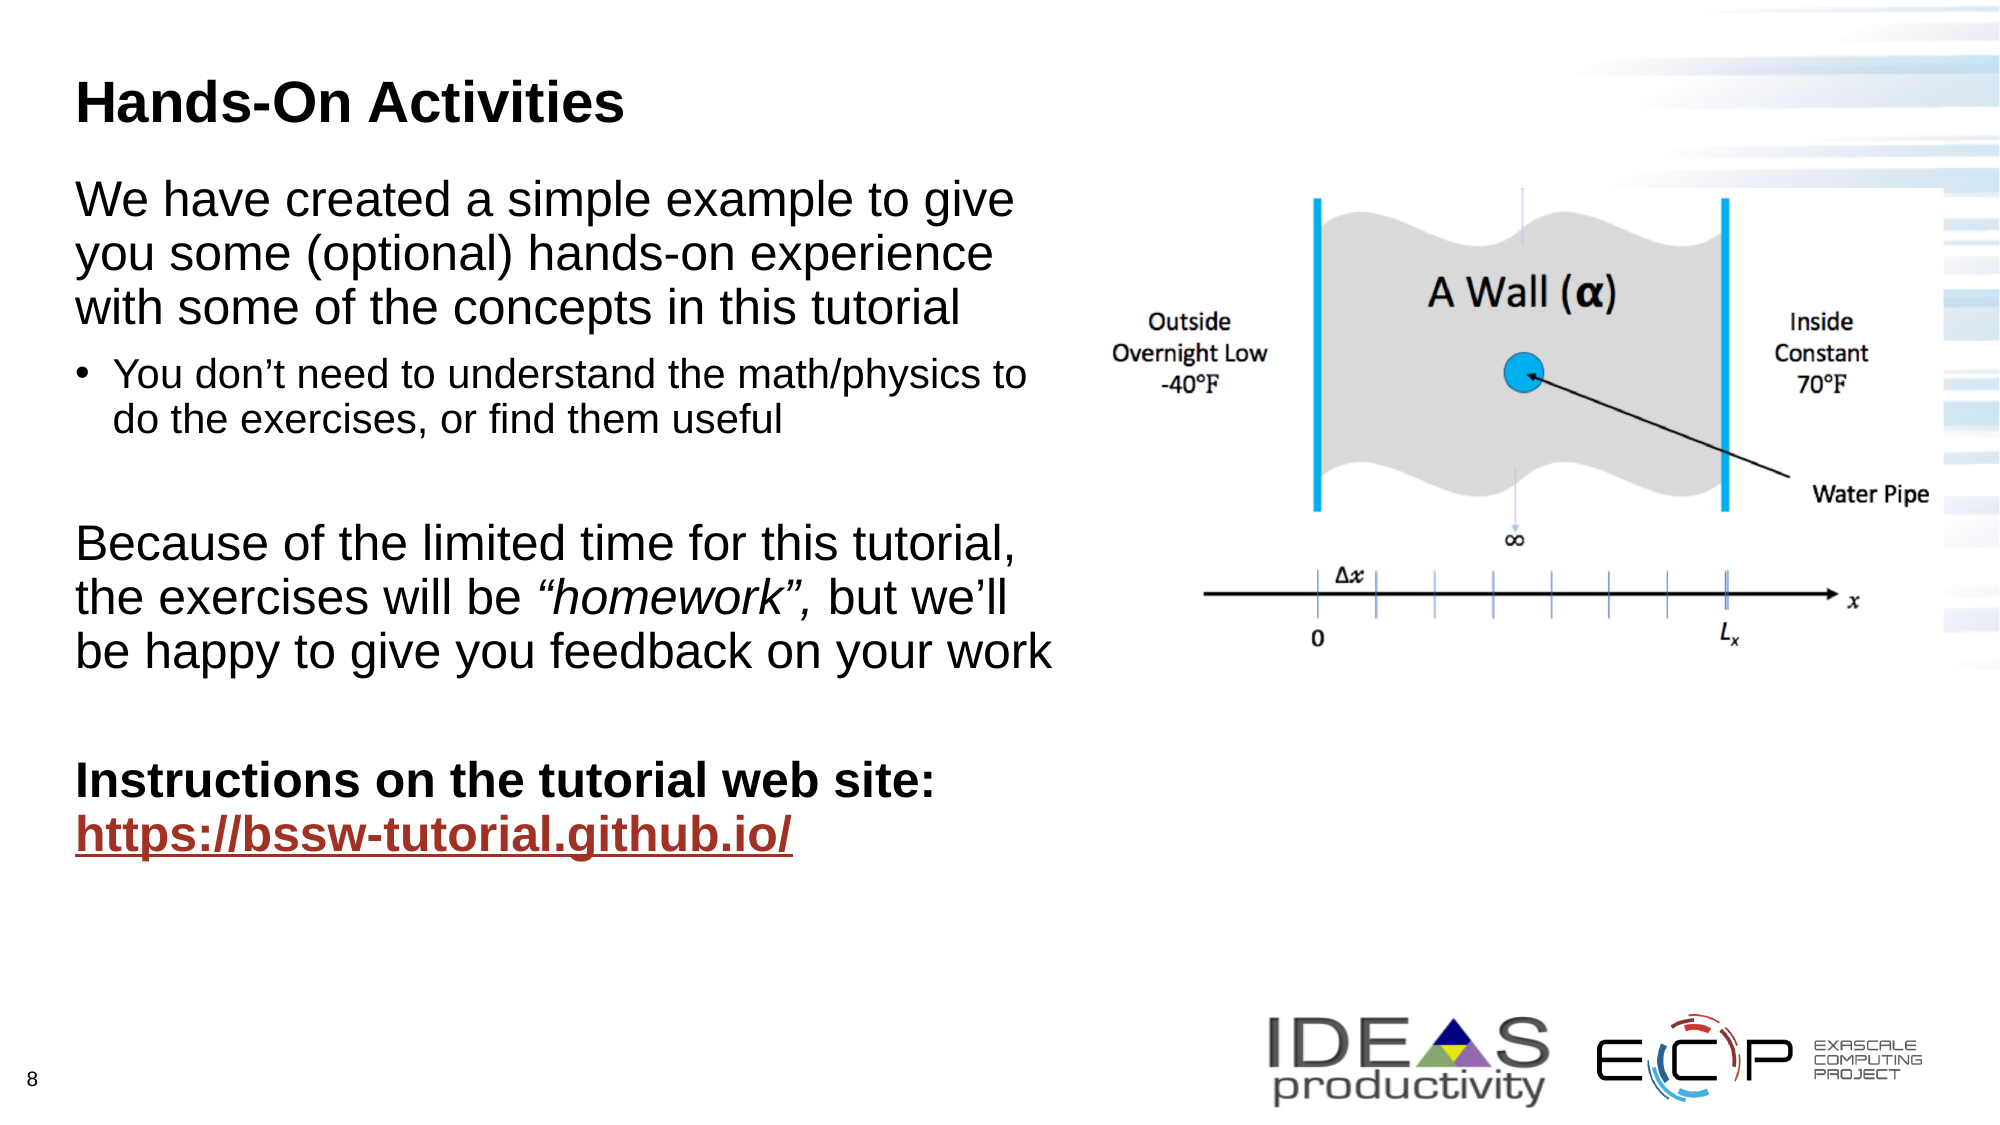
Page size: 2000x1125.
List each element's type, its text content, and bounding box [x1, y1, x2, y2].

picture [1257, 1009, 1560, 1115]
picture [1597, 1014, 1922, 1102]
list We have created a simple example to give you some (optional) hands-on experience with some of the concepts in this tutorial You don’t need to understand the math/physics to do the exercises, or find them useful Because of the limited time for this tutorial, the exercises will be “homework”, but we’ll be happy to give you feedback on your work Instructions on the tutorial web site: https://bssw-tutorial.github.io/ [59, 165, 1080, 831]
title Hands-On Activities [59, 67, 1926, 218]
picture [1103, 0, 2000, 669]
